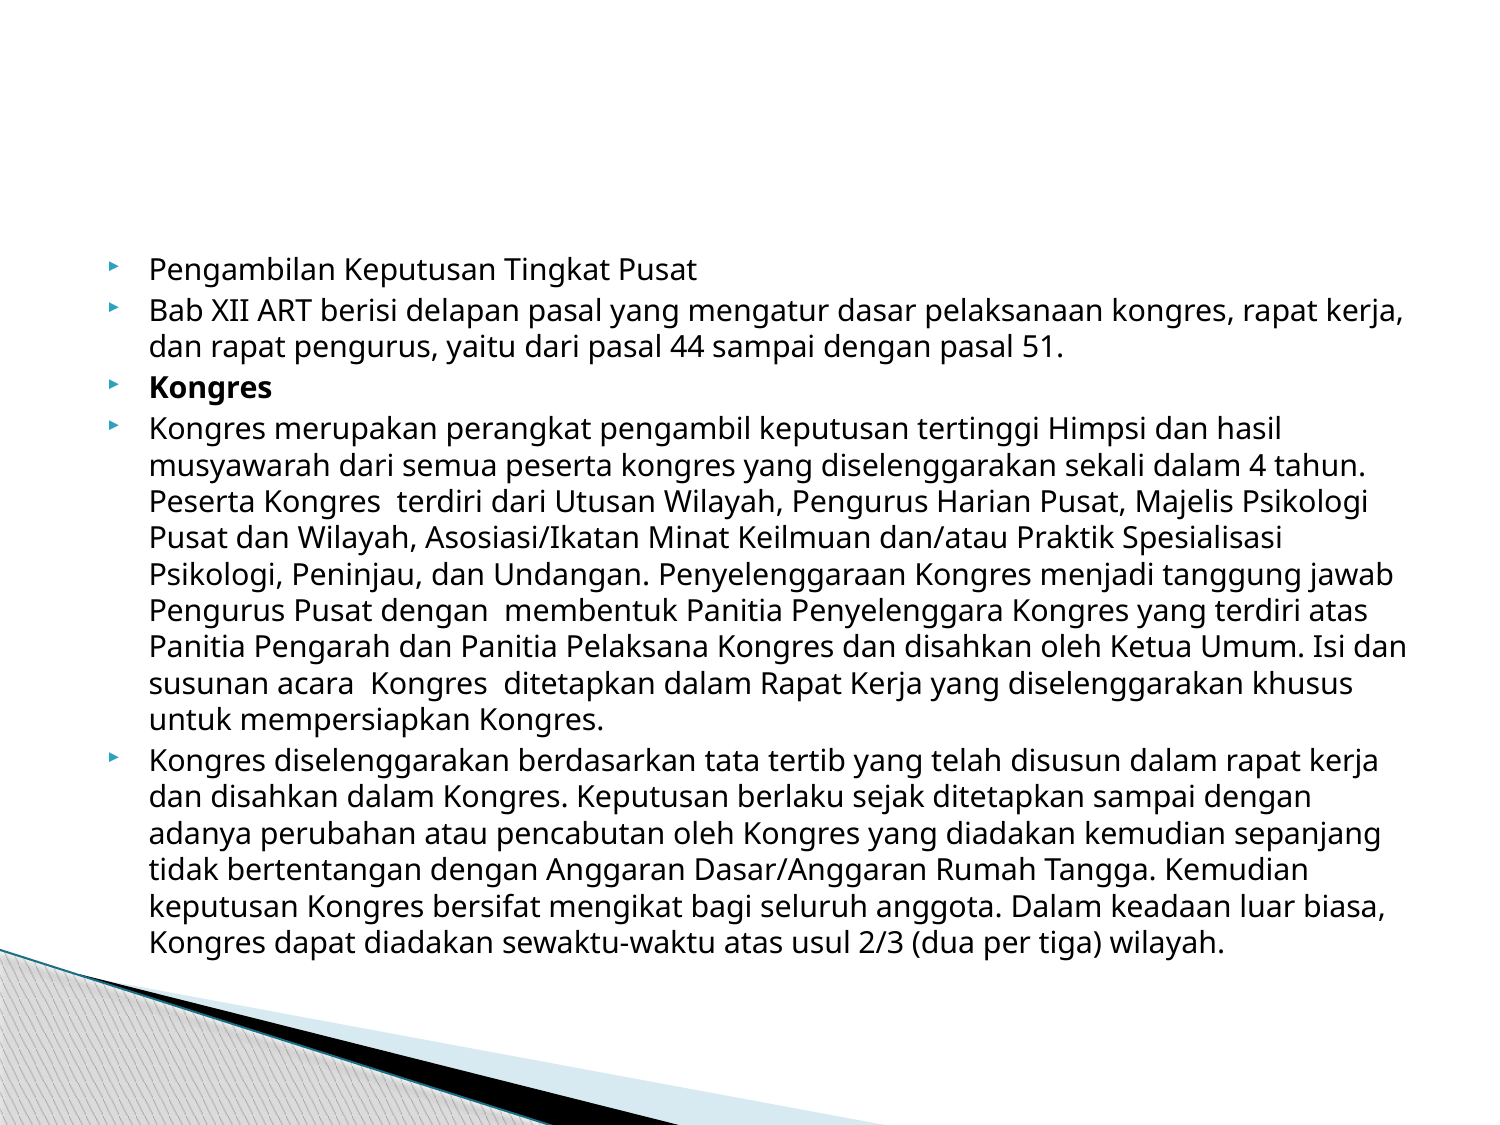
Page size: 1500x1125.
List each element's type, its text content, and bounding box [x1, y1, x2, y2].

list Pengambilan Keputusan Tingkat Pusat Bab XII ART berisi delapan pasal yang mengatur dasar pelaksanaan kongres, rapat kerja, dan rapat pengurus, yaitu dari pasal 44 sampai dengan pasal 51. Kongres Kongres merupakan perangkat pengambil keputusan tertinggi Himpsi dan hasil musyawarah dari semua peserta kongres yang diselenggarakan sekali dalam 4 tahun. Peserta Kongres terdiri dari Utusan Wilayah, Pengurus Harian Pusat, Majelis Psikologi Pusat dan Wilayah, Asosiasi/Ikatan Minat Keilmuan dan/atau Praktik Spesialisasi Psikologi, Peninjau, dan Undangan. Penyelenggaraan Kongres menjadi tanggung jawab Pengurus Pusat dengan membentuk Panitia Penyelenggara Kongres yang terdiri atas Panitia Pengarah dan Panitia Pelaksana Kongres dan disahkan oleh Ketua Umum. Isi dan susunan acara Kongres ditetapkan dalam Rapat Kerja yang diselenggarakan khusus untuk mempersiapkan Kongres. Kongres diselenggarakan berdasarkan tata tertib yang telah disusun dalam rapat kerja dan disahkan dalam Kongres. Keputusan berlaku sejak ditetapkan sampai dengan adanya perubahan atau pencabutan oleh Kongres yang diadakan kemudian sepanjang tidak bertentangan dengan Anggaran Dasar/Anggaran Rumah Tangga. Kemudian keputusan Kongres bersifat mengikat bagi seluruh anggota. Dalam keadaan luar biasa, Kongres dapat diadakan sewaktu-waktu atas usul 2/3 (dua per tiga) wilayah. [75, 243, 1425, 986]
